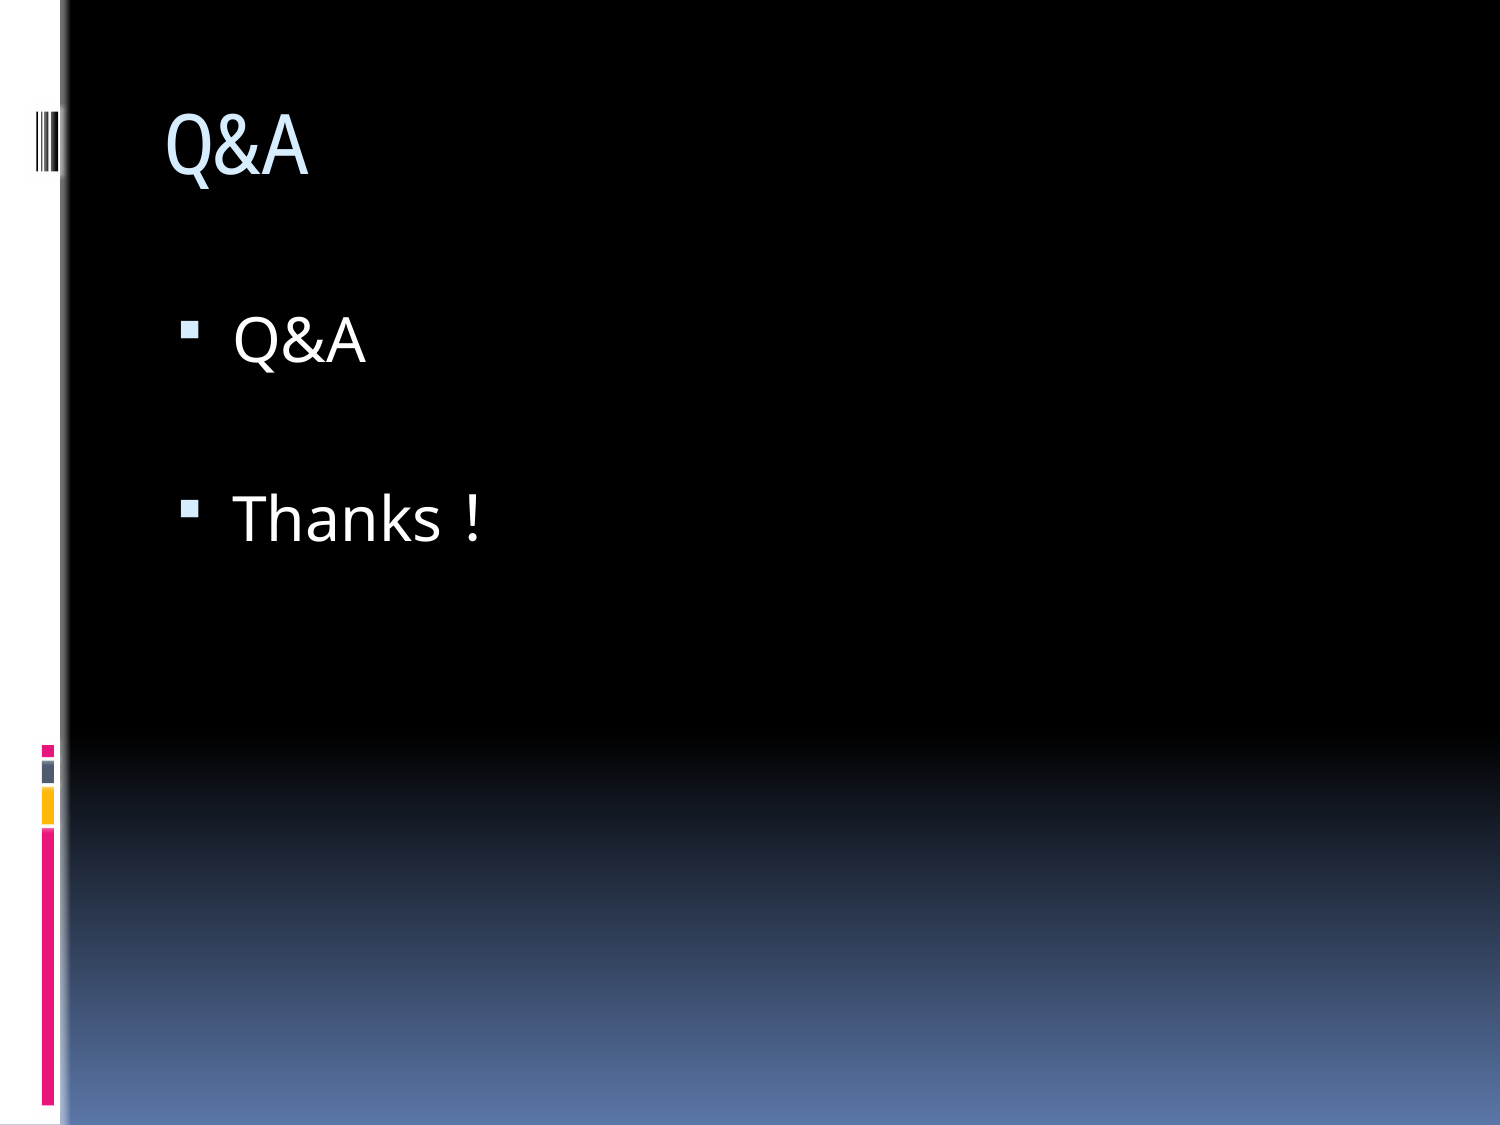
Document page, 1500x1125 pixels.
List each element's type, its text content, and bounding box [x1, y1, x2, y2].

list Q&A Thanks！ [150, 292, 1425, 1043]
title Q&A [150, 83, 1425, 234]
